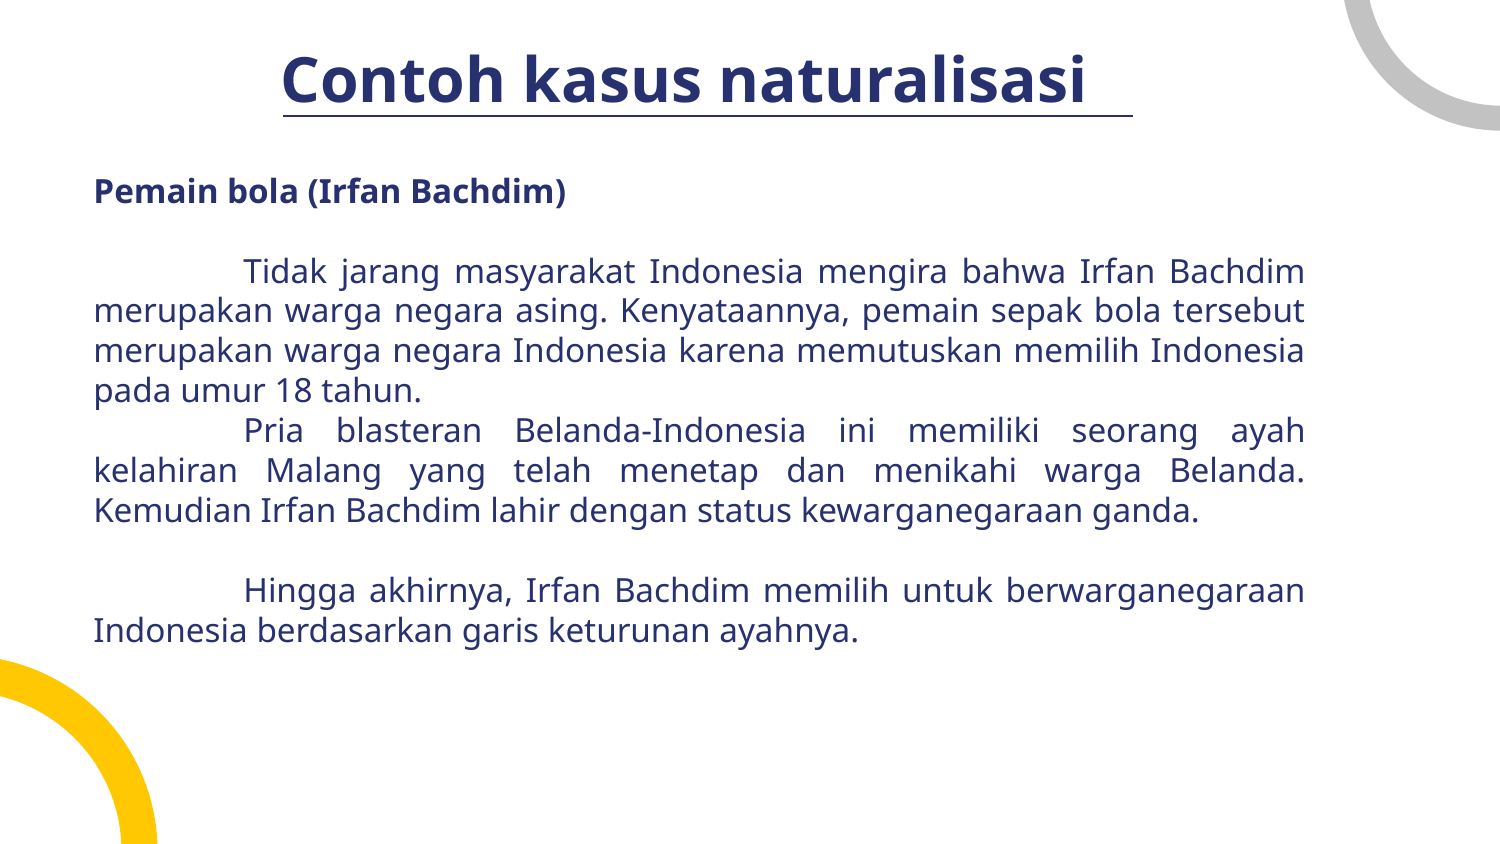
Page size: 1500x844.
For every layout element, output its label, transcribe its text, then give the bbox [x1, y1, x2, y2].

subtitle Pemain bola (Irfan Bachdim) Tidak jarang masyarakat Indonesia mengira bahwa Irfan Bachdim merupakan warga negara asing. Kenyataannya, pemain sepak bola tersebut merupakan warga negara Indonesia karena memutuskan memilih Indonesia pada umur 18 tahun. Pria blasteran Belanda-Indonesia ini memiliki seorang ayah kelahiran Malang yang telah menetap dan menikahi warga Belanda. Kemudian Irfan Bachdim lahir dengan status kewarganegaraan ganda. Hingga akhirnya, Irfan Bachdim memilih untuk berwarganegaraan Indonesia berdasarkan garis keturunan ayahnya. [78, 154, 1323, 713]
title Contoh kasus naturalisasi [265, 25, 1235, 132]
